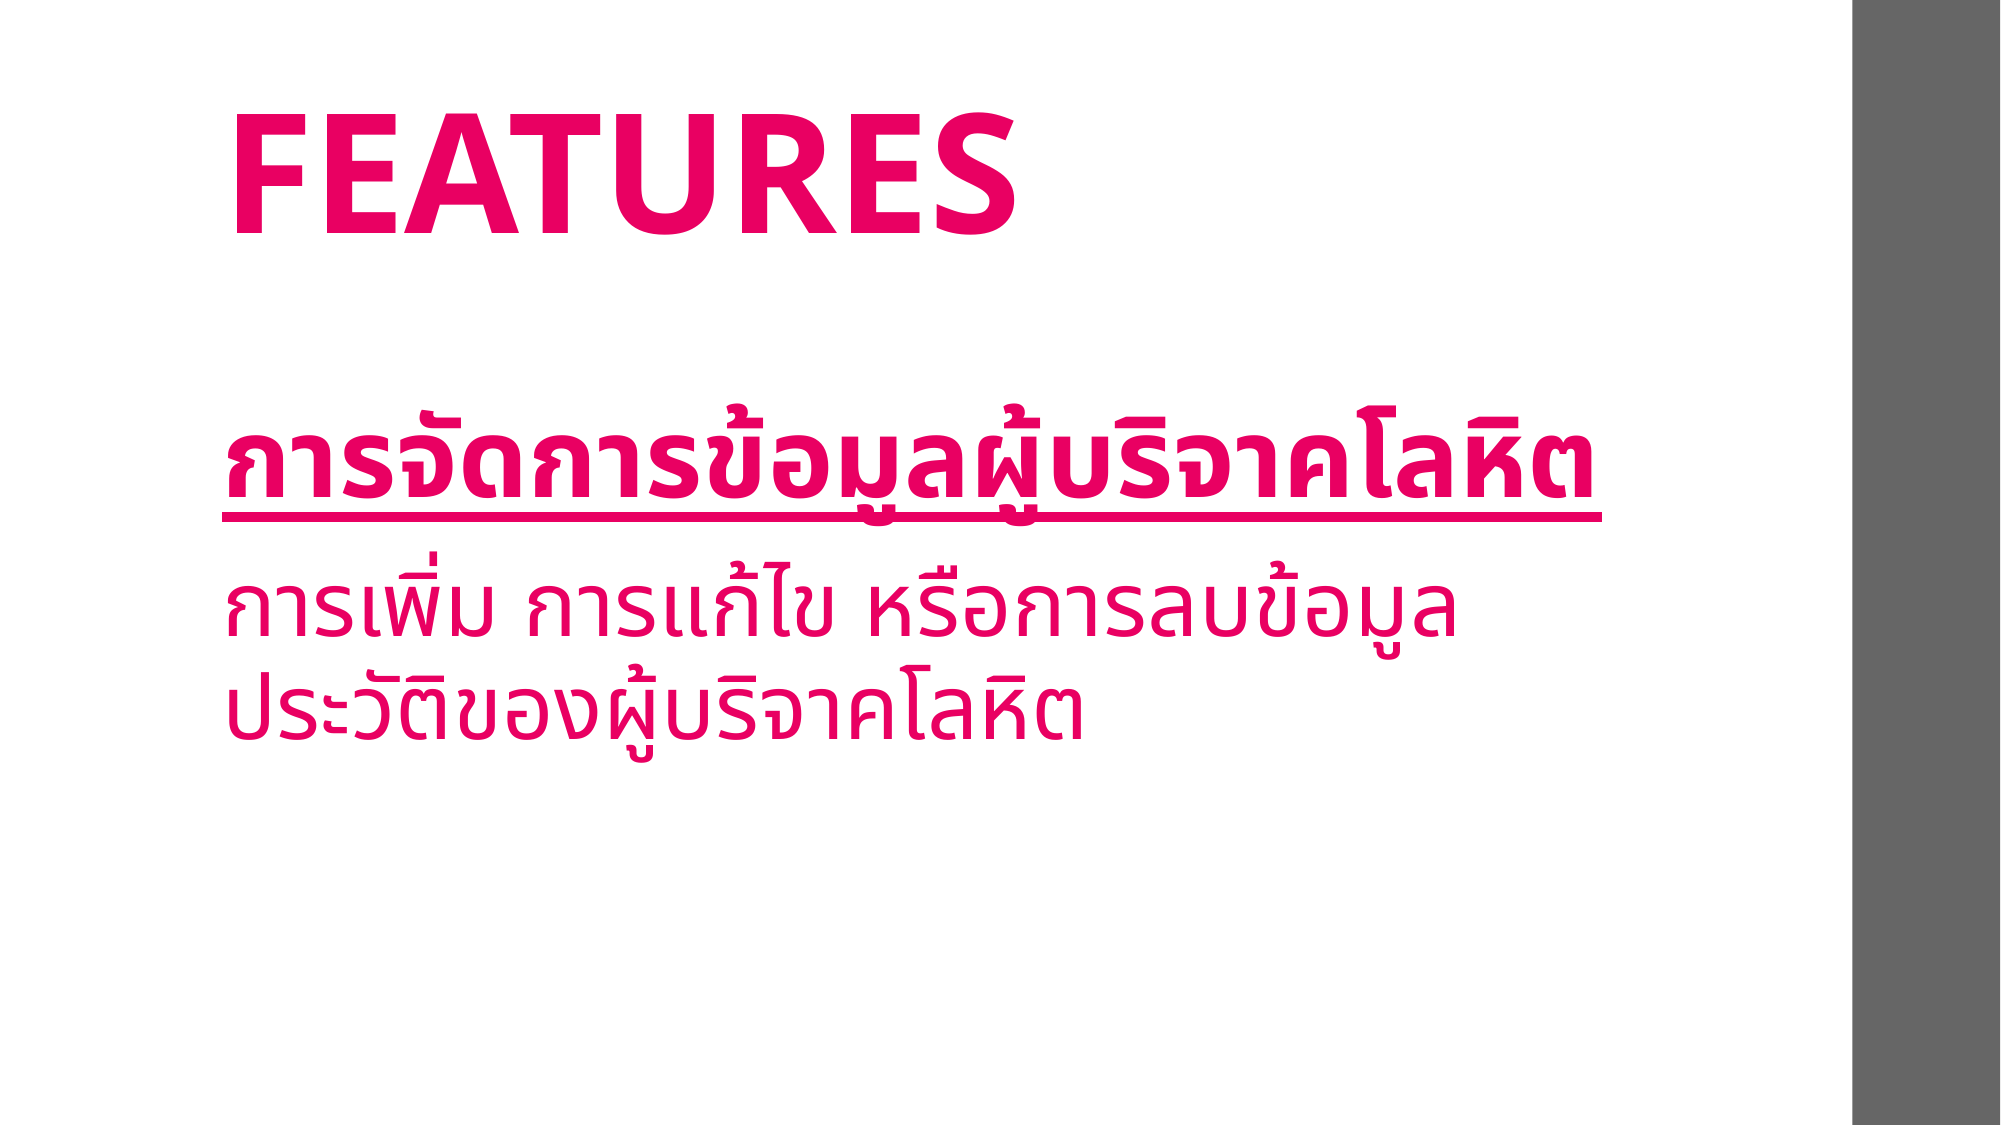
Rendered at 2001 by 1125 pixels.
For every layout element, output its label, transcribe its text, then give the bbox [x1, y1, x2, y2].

list การจัดการข้อมูลผู้บริจาคโลหิต การเพิ่ม การแก้ไข หรือการลบข้อมูลประวัติของผู้บริจาคโลหิต [206, 389, 1617, 885]
title FEATURES [206, 43, 1797, 278]
